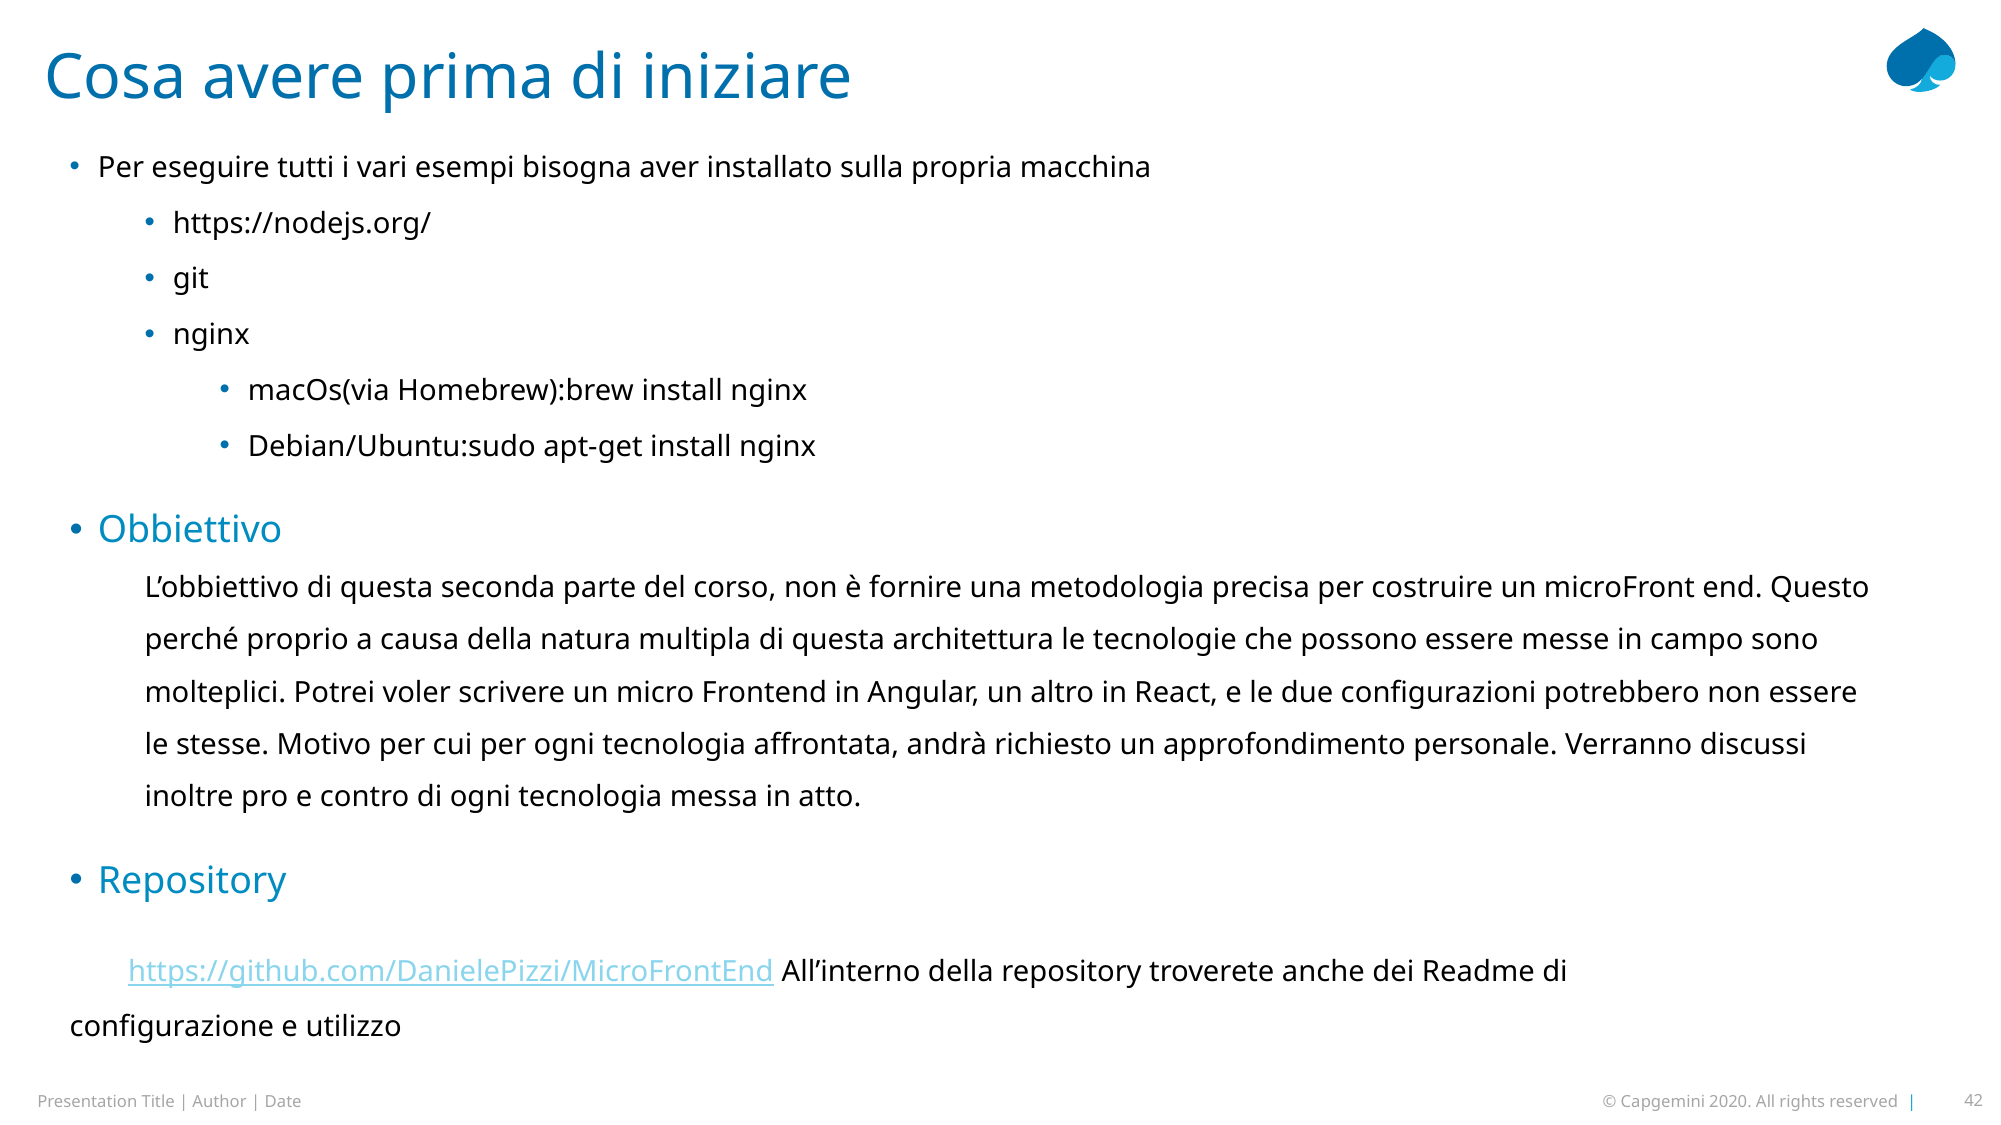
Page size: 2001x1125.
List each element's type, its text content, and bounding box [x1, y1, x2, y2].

text_box Cosa avere prima di iniziare [29, 36, 1661, 141]
text_box Per eseguire tutti i vari esempi bisogna aver installato sulla propria macchina https://nodejs.org/ git nginx macOs(via Homebrew):brew install nginx Debian/Ubuntu:sudo apt-get install nginx Obbiettivo L’obbiettivo di questa seconda parte del corso, non è fornire una metodologia precisa per costruire un microFront end. Questo perché proprio a causa della natura multipla di questa architettura le tecnologie che possono essere messe in campo sono molteplici. Potrei voler scrivere un micro Frontend in Angular, un altro in React, e le due configurazioni potrebbero non essere le stesse. Motivo per cui per ogni tecnologia affrontata, andrà richiesto un approfondimento personale. Verranno discussi inoltre pro e contro di ogni tecnologia messa in atto. Repository https://github.com/DanielePizzi/MicroFrontEnd All’interno della repository troverete anche dei Readme di configurazione e utilizzo [54, 140, 1902, 1070]
